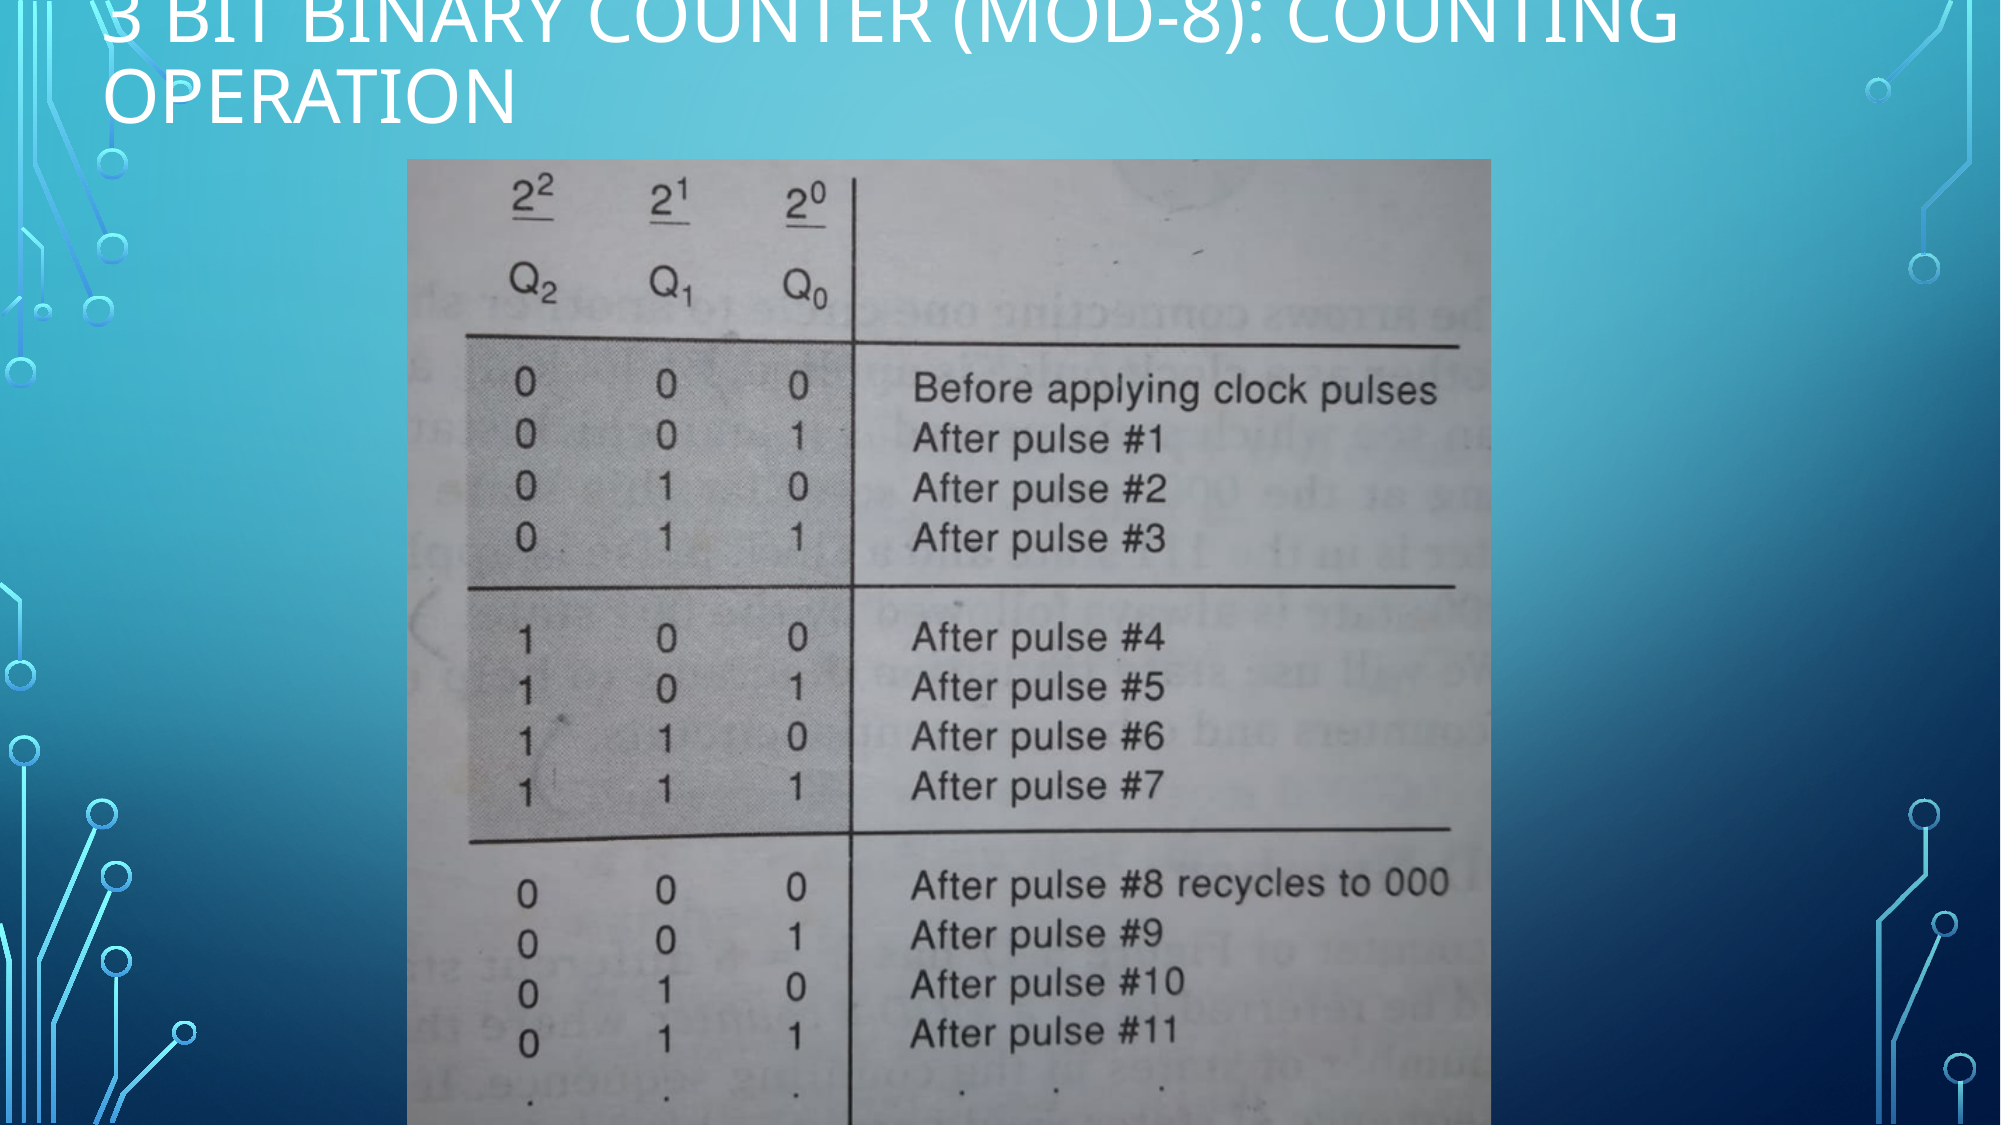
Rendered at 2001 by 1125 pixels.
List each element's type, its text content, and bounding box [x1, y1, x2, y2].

title 3 Bit binary counter (mod-8): counting operation [86, 0, 1952, 181]
picture [406, 159, 1492, 1125]
